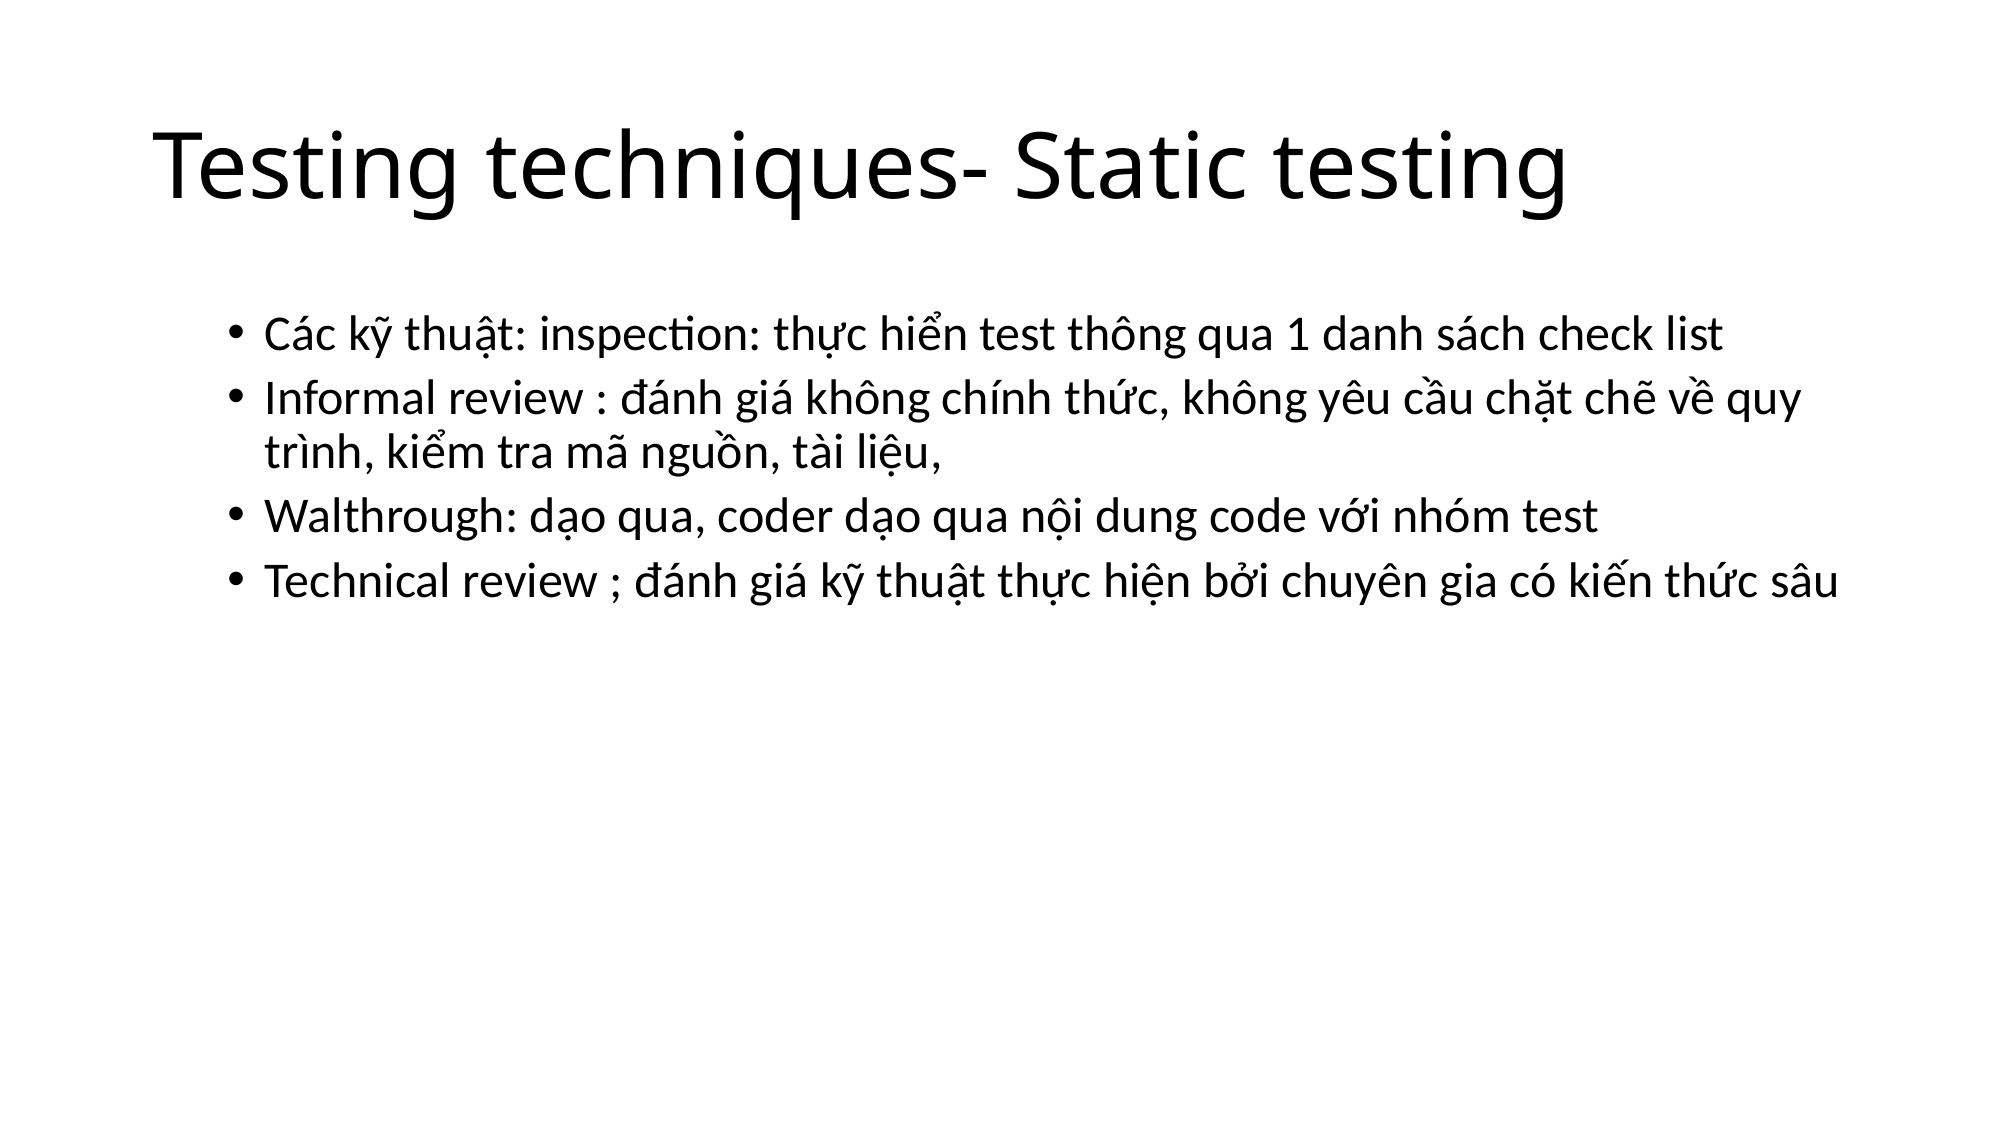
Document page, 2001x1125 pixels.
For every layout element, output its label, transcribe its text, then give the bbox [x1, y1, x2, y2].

list Các kỹ thuật: inspection: thực hiển test thông qua 1 danh sách check list Informal review : đánh giá không chính thức, không yêu cầu chặt chẽ về quy trình, kiểm tra mã nguồn, tài liệu, Walthrough: dạo qua, coder dạo qua nội dung code với nhóm test Technical review ; đánh giá kỹ thuật thực hiện bởi chuyên gia có kiến thức sâu [137, 299, 1863, 1014]
title Testing techniques- Static testing [137, 59, 1863, 278]
